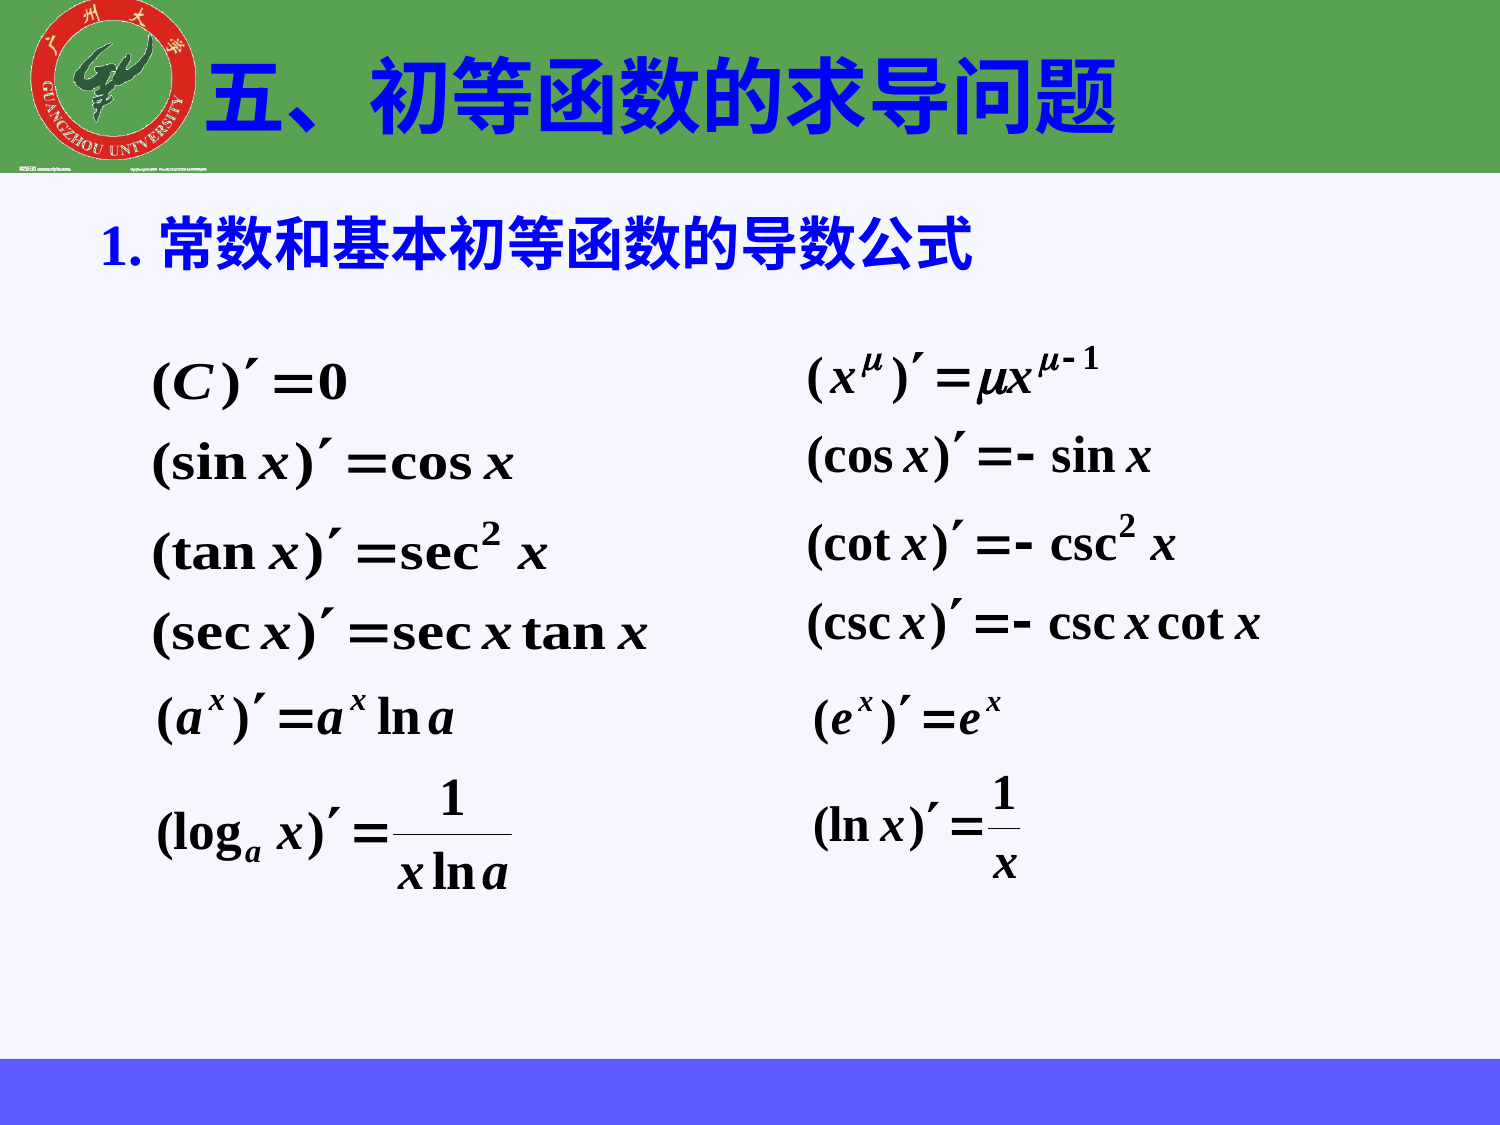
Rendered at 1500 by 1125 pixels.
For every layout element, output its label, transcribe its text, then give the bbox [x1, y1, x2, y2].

text_box 五、初等函数的求导问题 [187, 0, 1463, 188]
picture [17, 0, 187, 173]
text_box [149, 337, 1266, 895]
text_box 1.常数和基本初等函数的导数公式 [85, 200, 988, 285]
